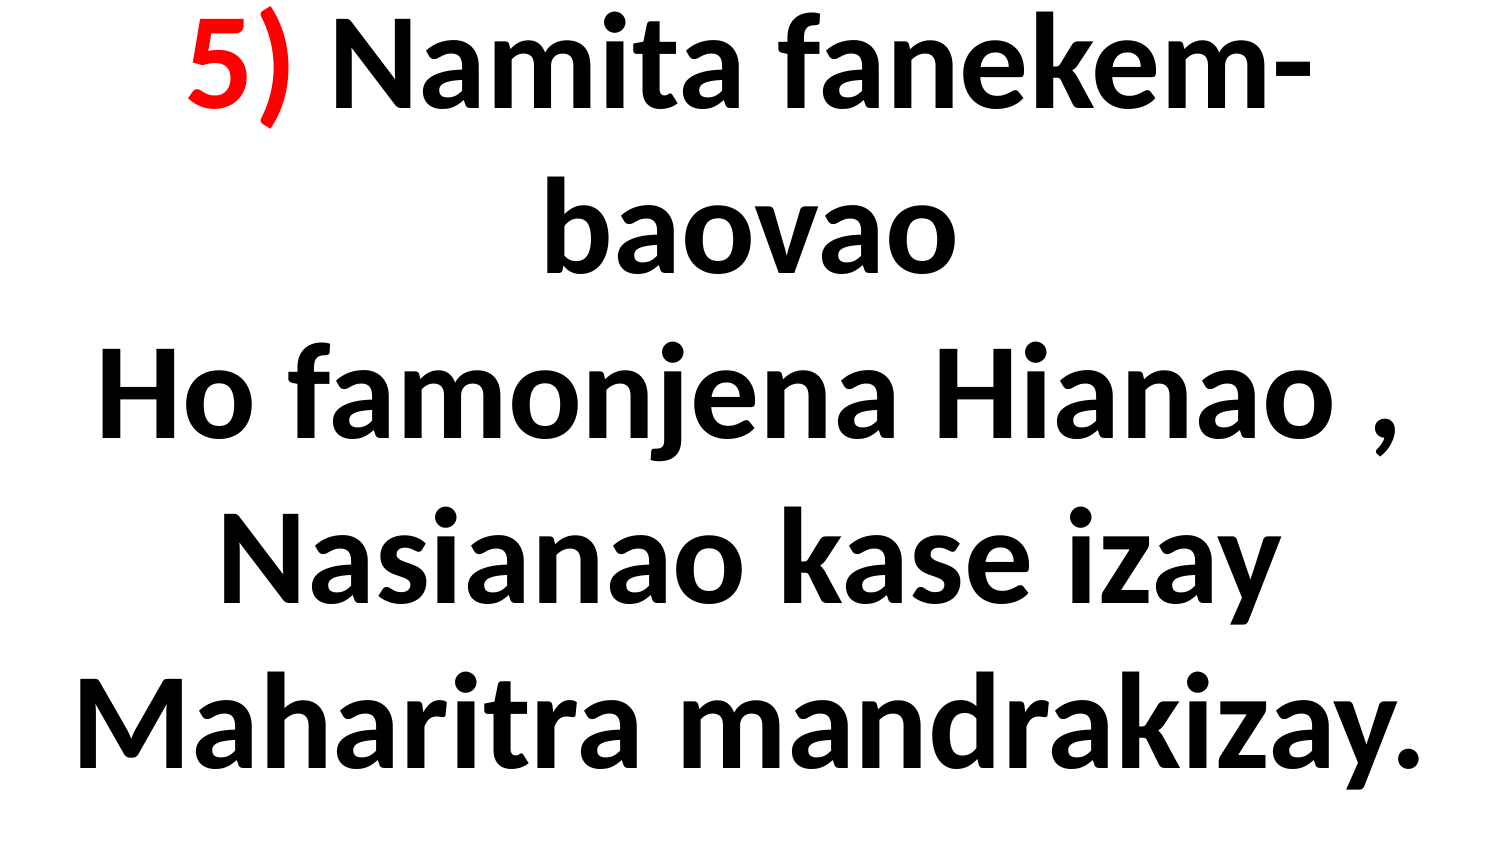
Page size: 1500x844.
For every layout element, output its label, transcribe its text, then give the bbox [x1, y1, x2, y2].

title 5) Namita fanekem-baovao Ho famonjena Hianao , Nasianao kase izay Maharitra mandrakizay. [0, 297, 1500, 470]
